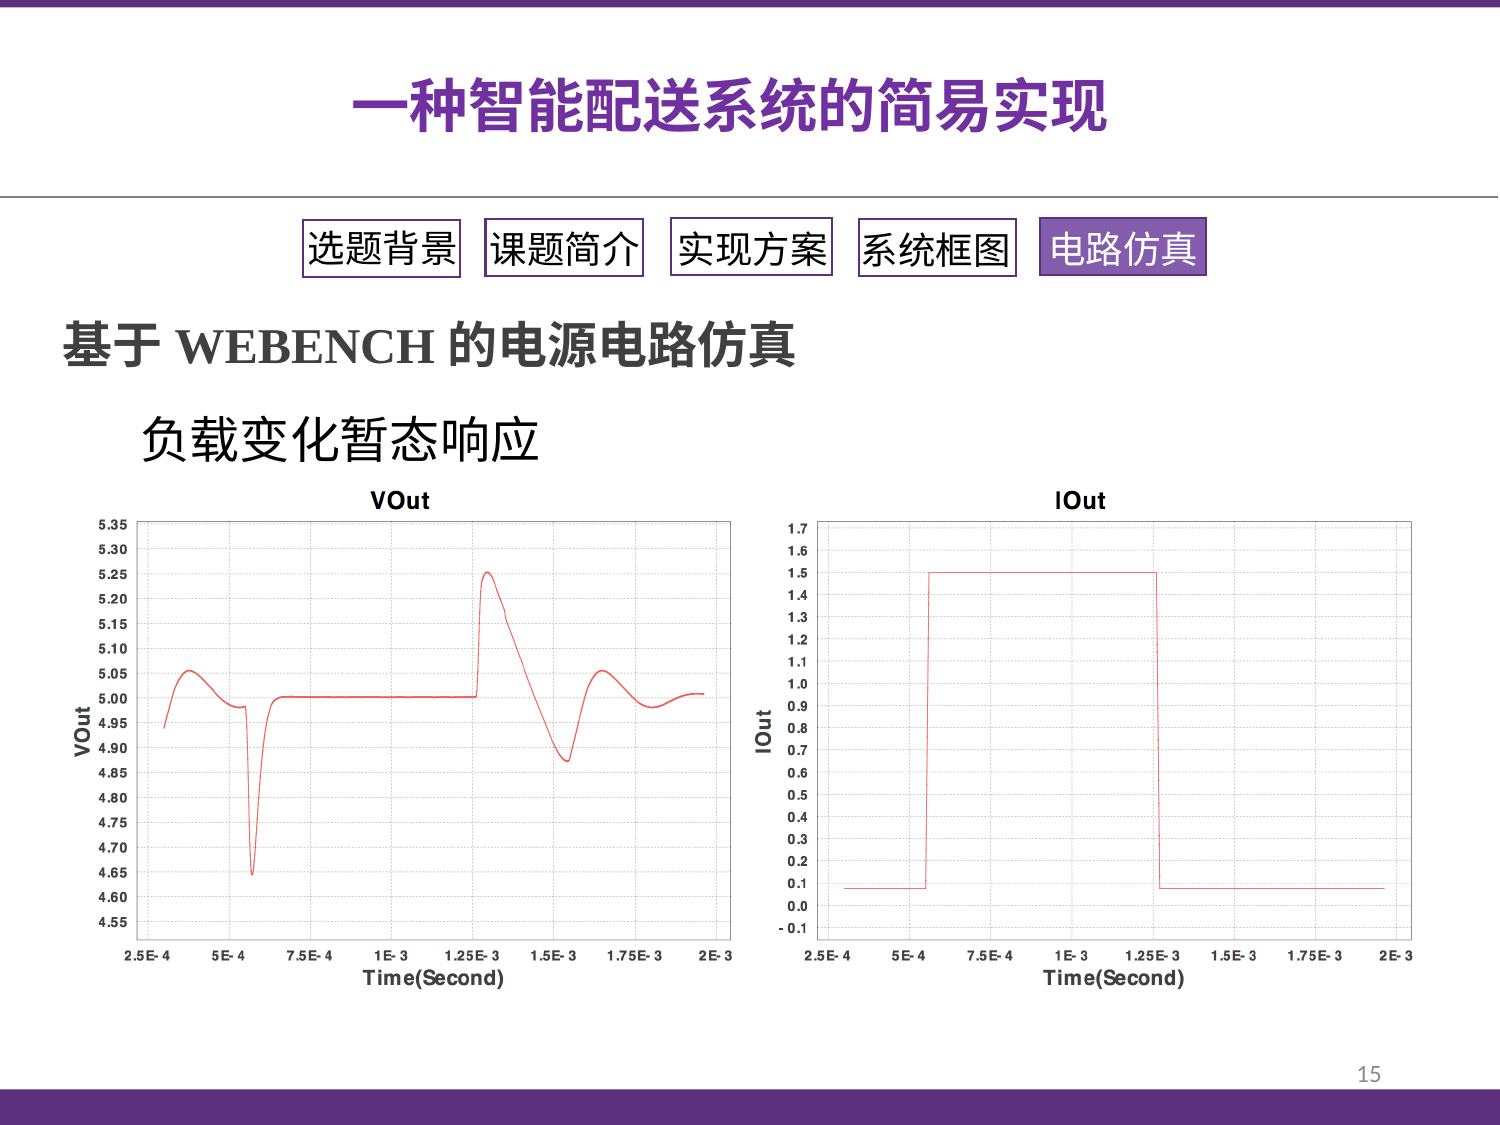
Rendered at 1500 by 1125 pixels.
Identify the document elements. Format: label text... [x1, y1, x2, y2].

text_box 一种智能配送系统的简易实现 [336, 61, 1124, 147]
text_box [475, 218, 662, 279]
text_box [846, 219, 1029, 281]
text_box [0, 1088, 1500, 1125]
slide_number 15 [1059, 1042, 1397, 1103]
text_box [292, 217, 480, 279]
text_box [663, 218, 847, 280]
text_box [0, 0, 1500, 8]
text_box 基于WEBENCH的电源电路仿真 [47, 305, 880, 381]
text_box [1033, 218, 1234, 280]
text_box 负载变化暂态响应 [125, 401, 1387, 477]
picture [74, 490, 1423, 997]
